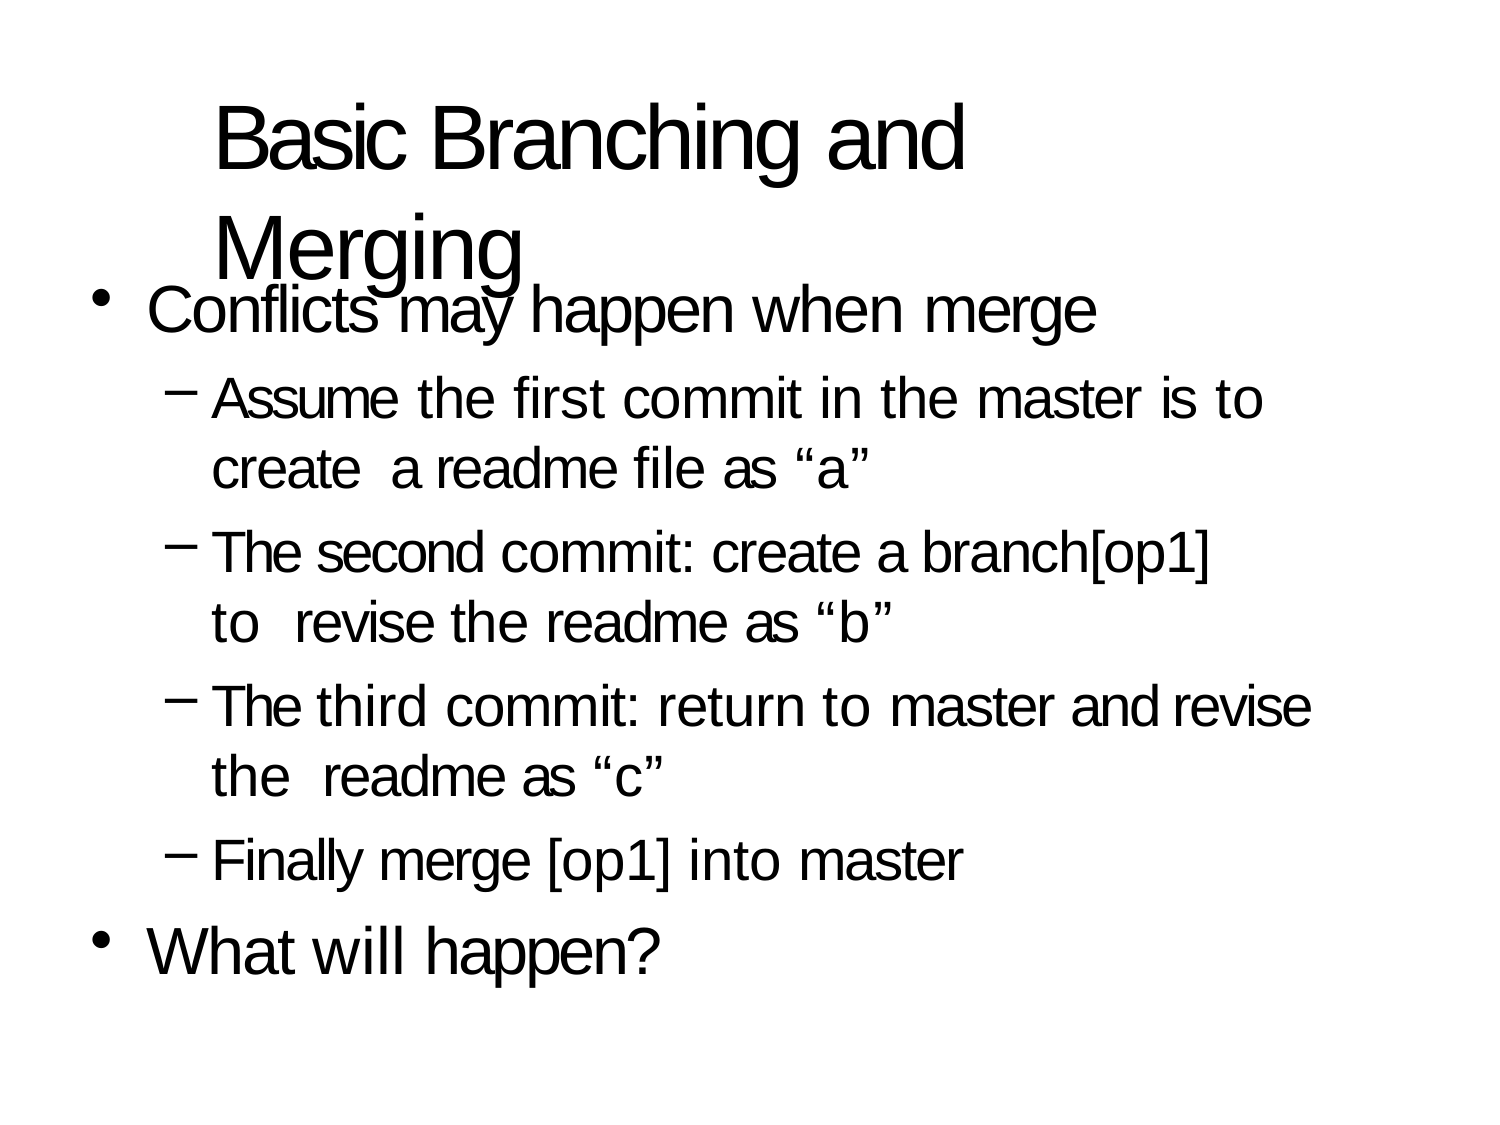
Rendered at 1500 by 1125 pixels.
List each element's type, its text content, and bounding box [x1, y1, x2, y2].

text_box Conflicts may happen when merge Assume the first commit in the master is to create a readme file as “a” The second commit: create a branch[op1] to revise the readme as “b” The third commit: return to master and revise the readme as “c” Finally merge [op1] into master What will happen? [87, 247, 1395, 988]
title Basic Branching and Merging [210, 75, 1290, 247]
